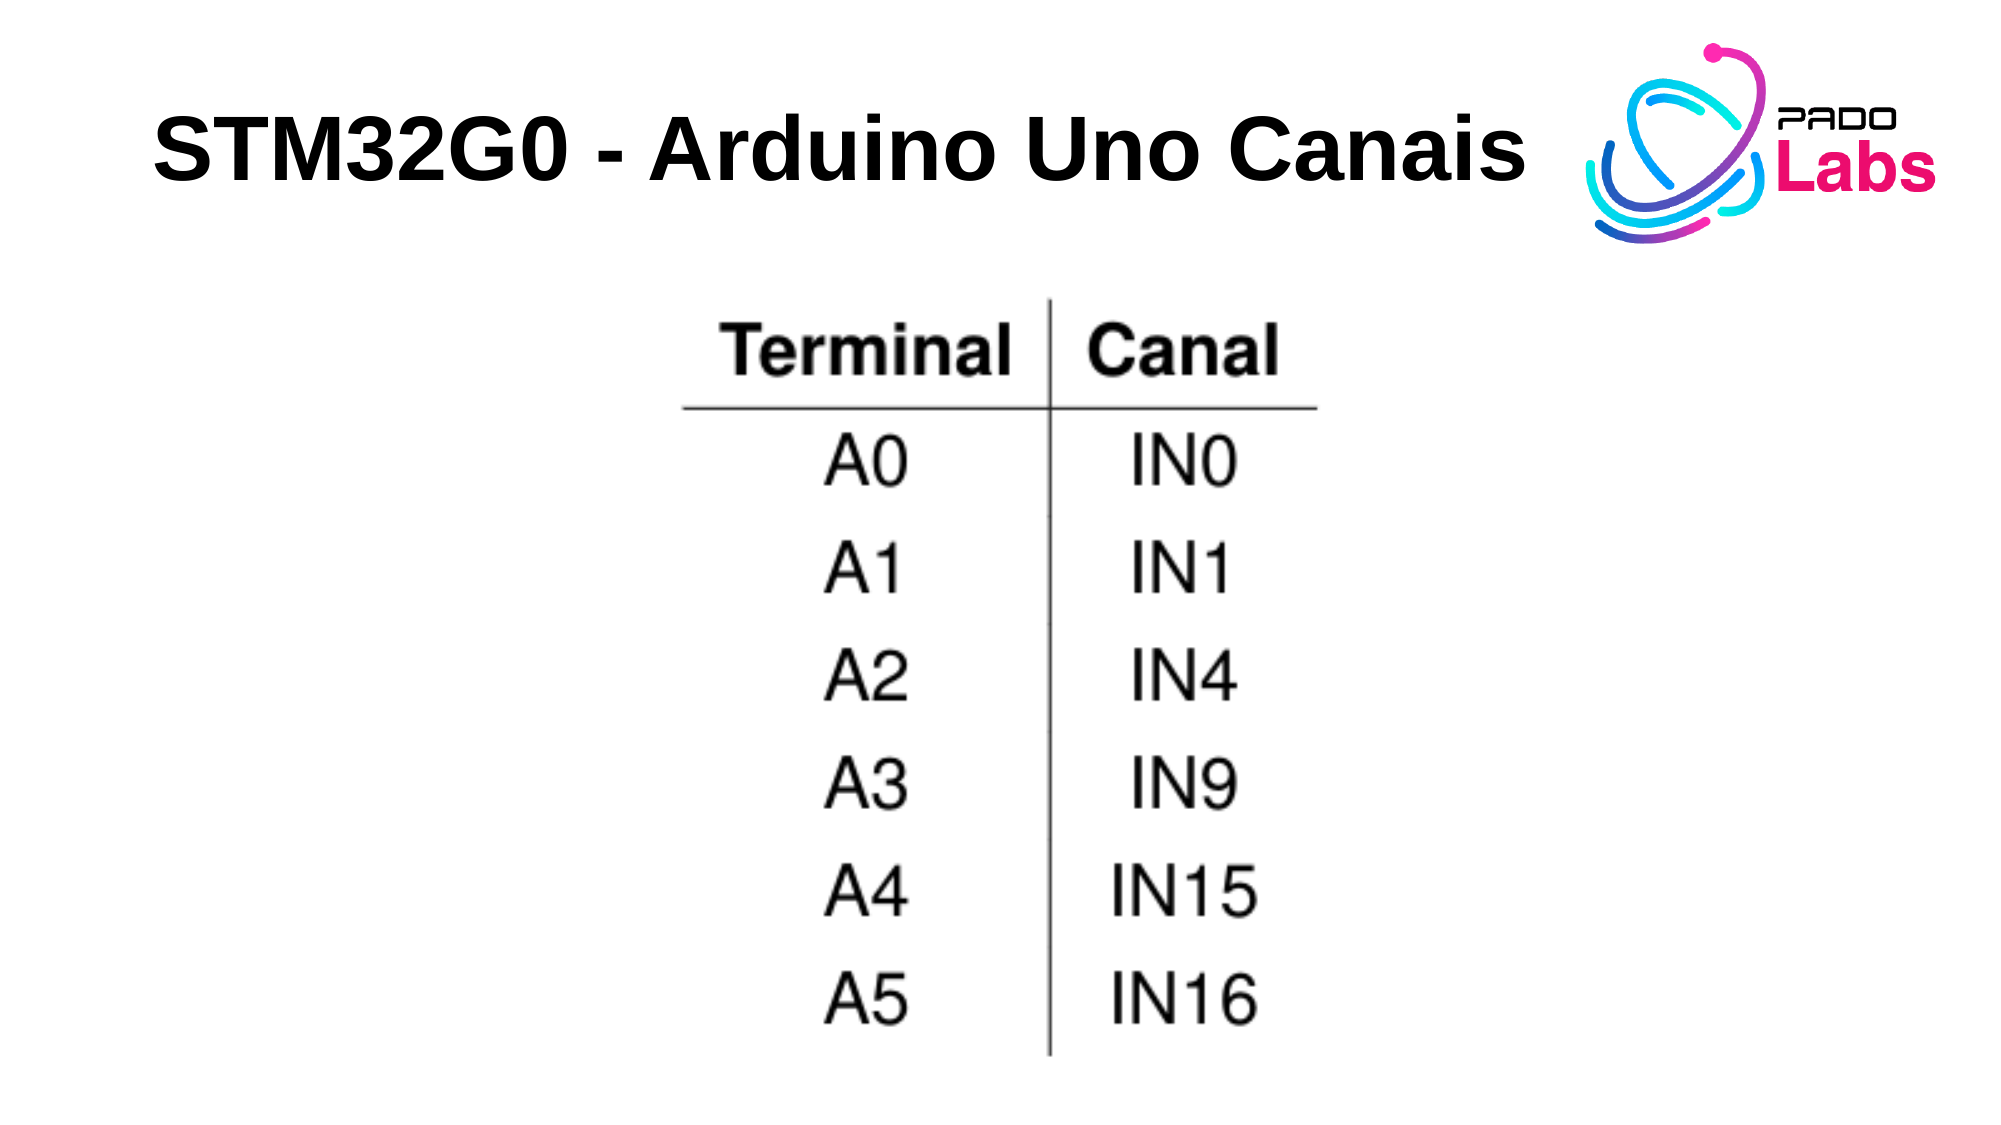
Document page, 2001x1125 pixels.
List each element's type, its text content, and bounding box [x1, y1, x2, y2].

picture [1585, 43, 1937, 244]
title STM32G0 - Arduino Uno Canais [137, 84, 1561, 218]
picture [661, 288, 1338, 1082]
